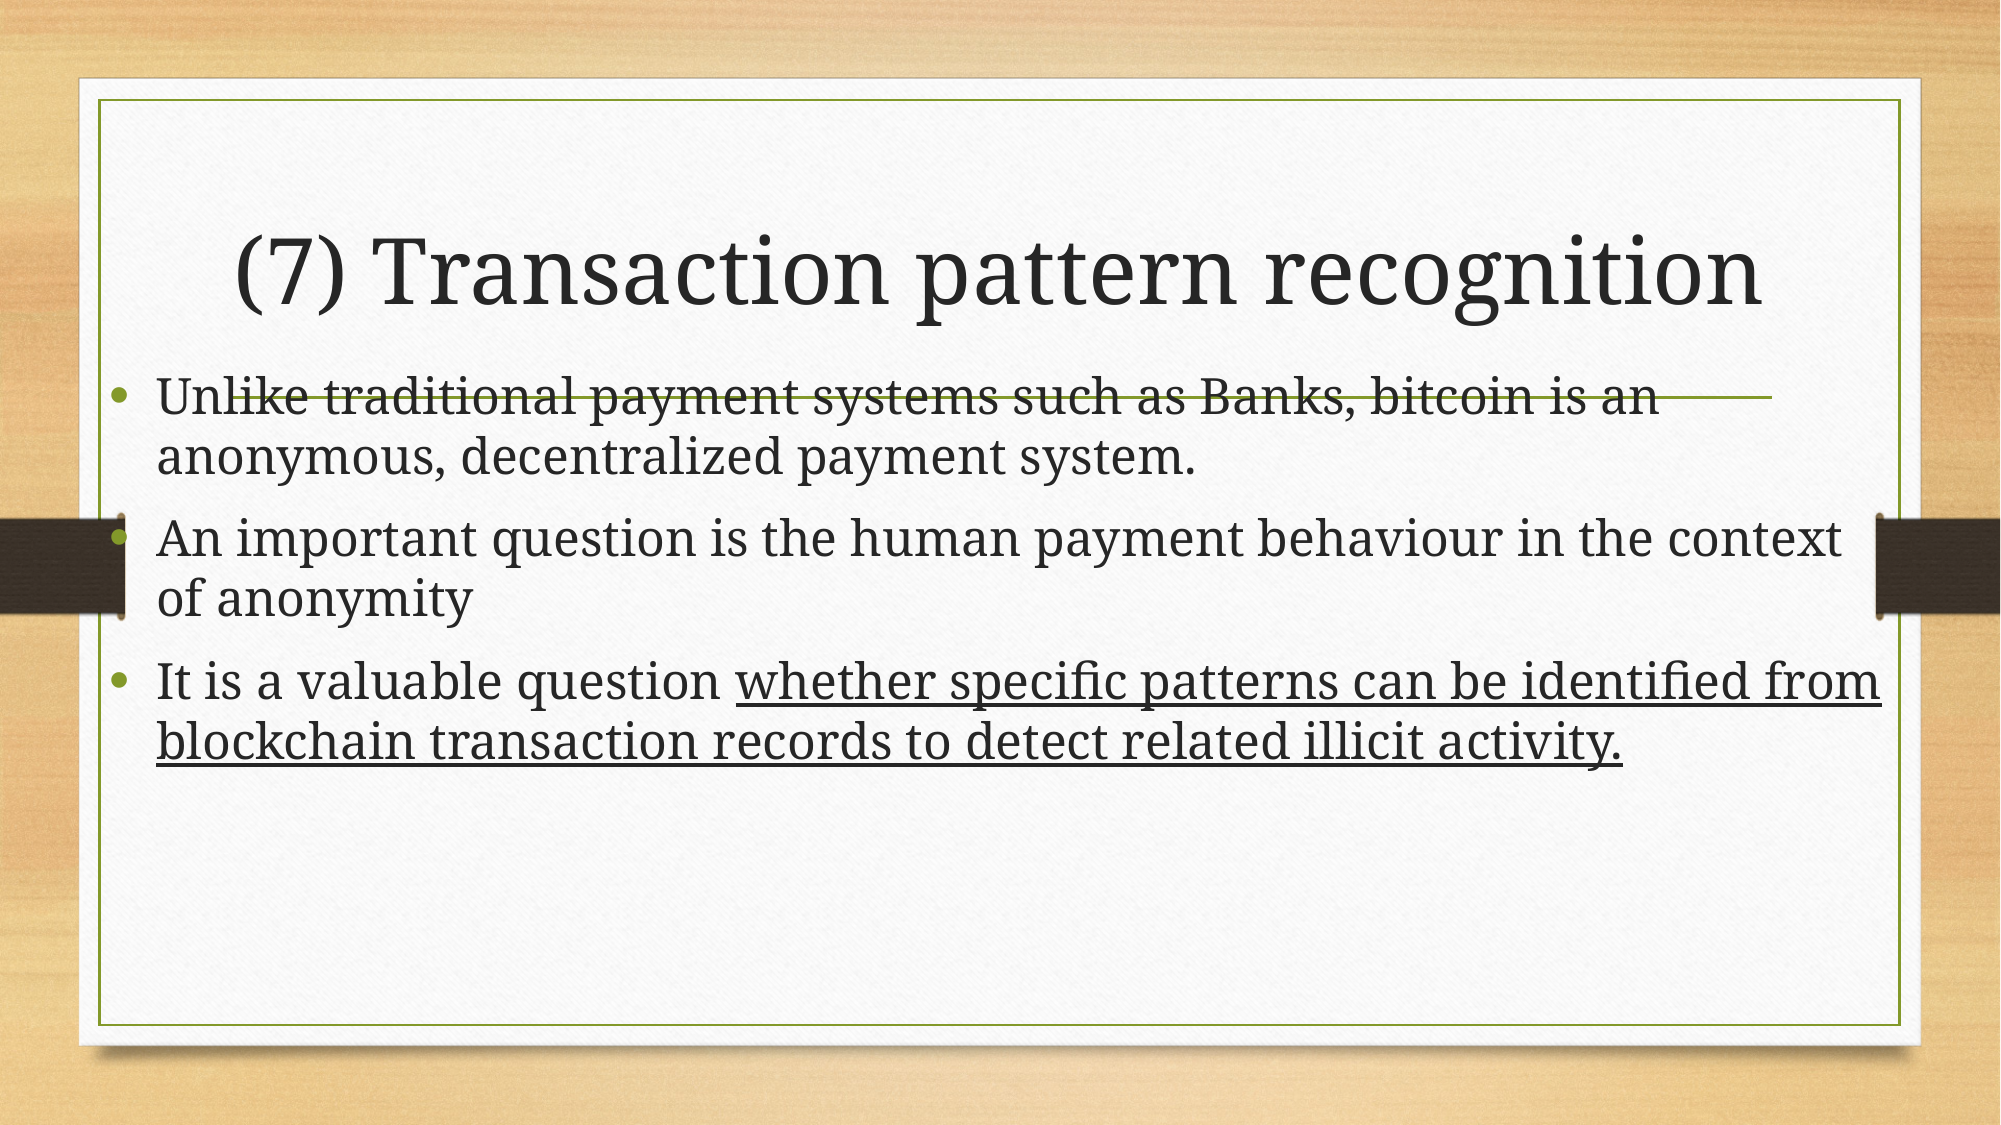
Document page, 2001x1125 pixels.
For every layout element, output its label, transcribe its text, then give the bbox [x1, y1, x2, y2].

title (7) Transaction pattern recognition [212, 161, 1788, 356]
list Unlike traditional payment systems such as Banks, bitcoin is an anonymous, decentralized payment system. An important question is the human payment behaviour in the context of anonymity It is a valuable question whether specific patterns can be identified from blockchain transaction records to detect related illicit activity. [94, 356, 1907, 813]
picture [0, 0, 2001, 1125]
